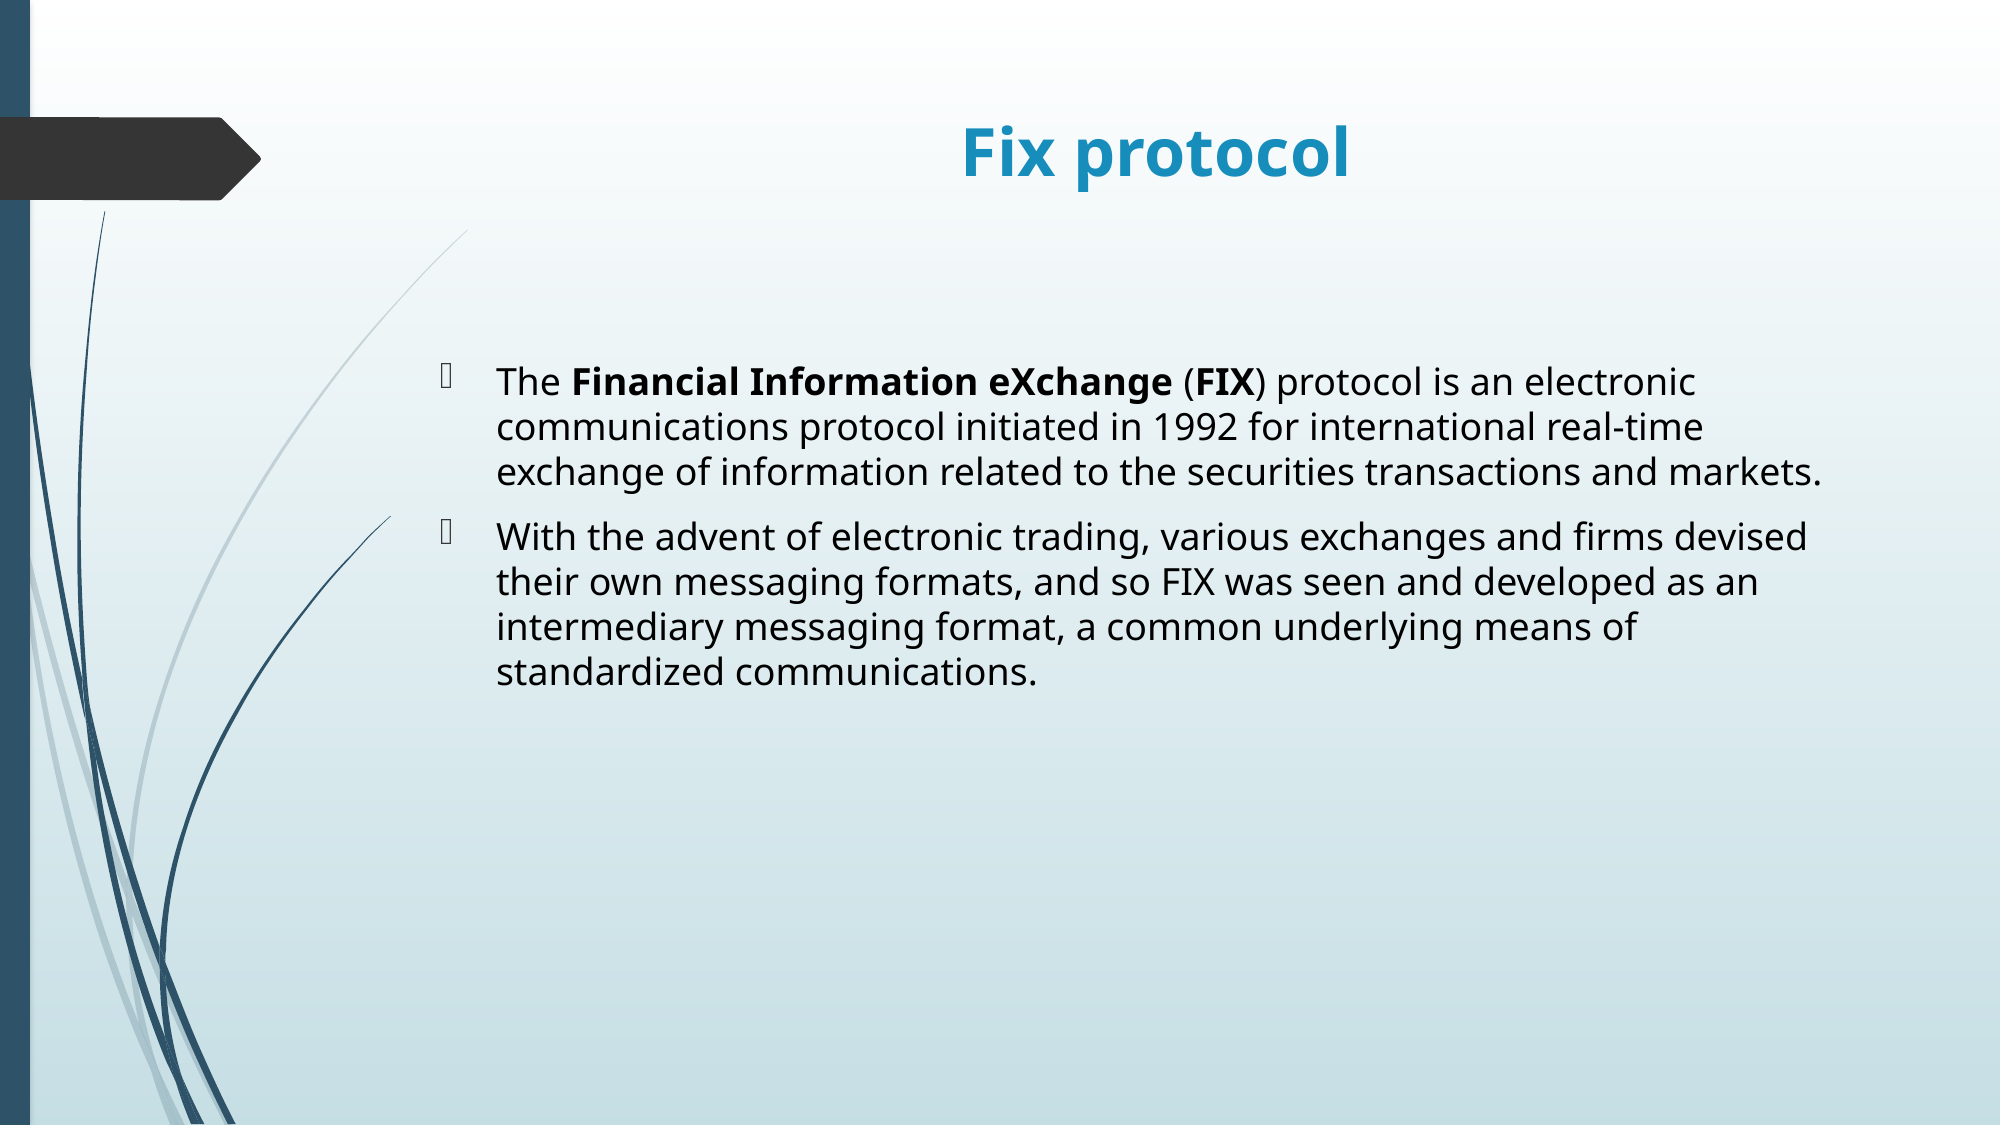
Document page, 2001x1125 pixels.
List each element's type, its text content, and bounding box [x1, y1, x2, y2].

title Fix protocol [425, 102, 1888, 313]
list The Financial Information eXchange (FIX) protocol is an electronic communications protocol initiated in 1992 for international real-time exchange of information related to the securities transactions and markets. With the advent of electronic trading, various exchanges and firms devised their own messaging formats, and so FIX was seen and developed as an intermediary messaging format, a common underlying means of standardized communications. [424, 350, 1888, 970]
